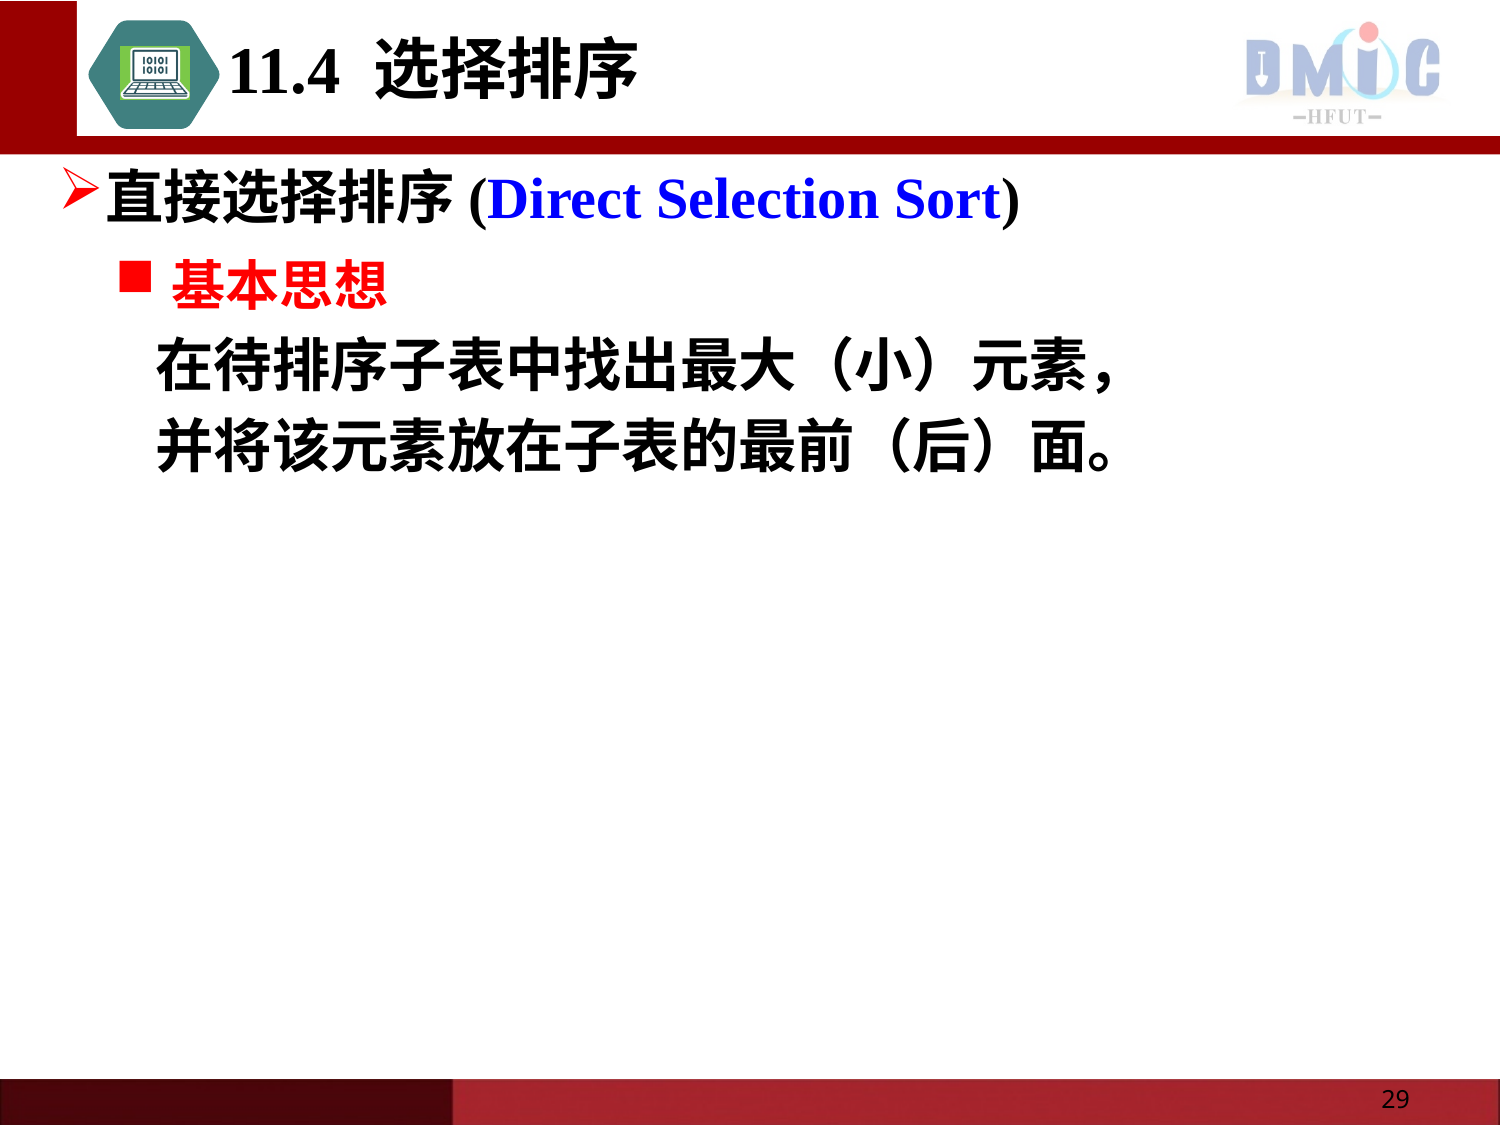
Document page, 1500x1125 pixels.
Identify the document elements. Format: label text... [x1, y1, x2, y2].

list 基本思想 在待排序子表中找出最大（小）元素， 并将该元素放在子表的最前（后）面。 [100, 243, 1412, 870]
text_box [0, 18, 1016, 143]
slide_number 29 [1074, 1081, 1425, 1119]
picture [0, 1079, 1500, 1125]
text_box 直接选择排序(Direct Selection Sort) [43, 160, 1036, 239]
text_box [1210, 21, 1472, 132]
